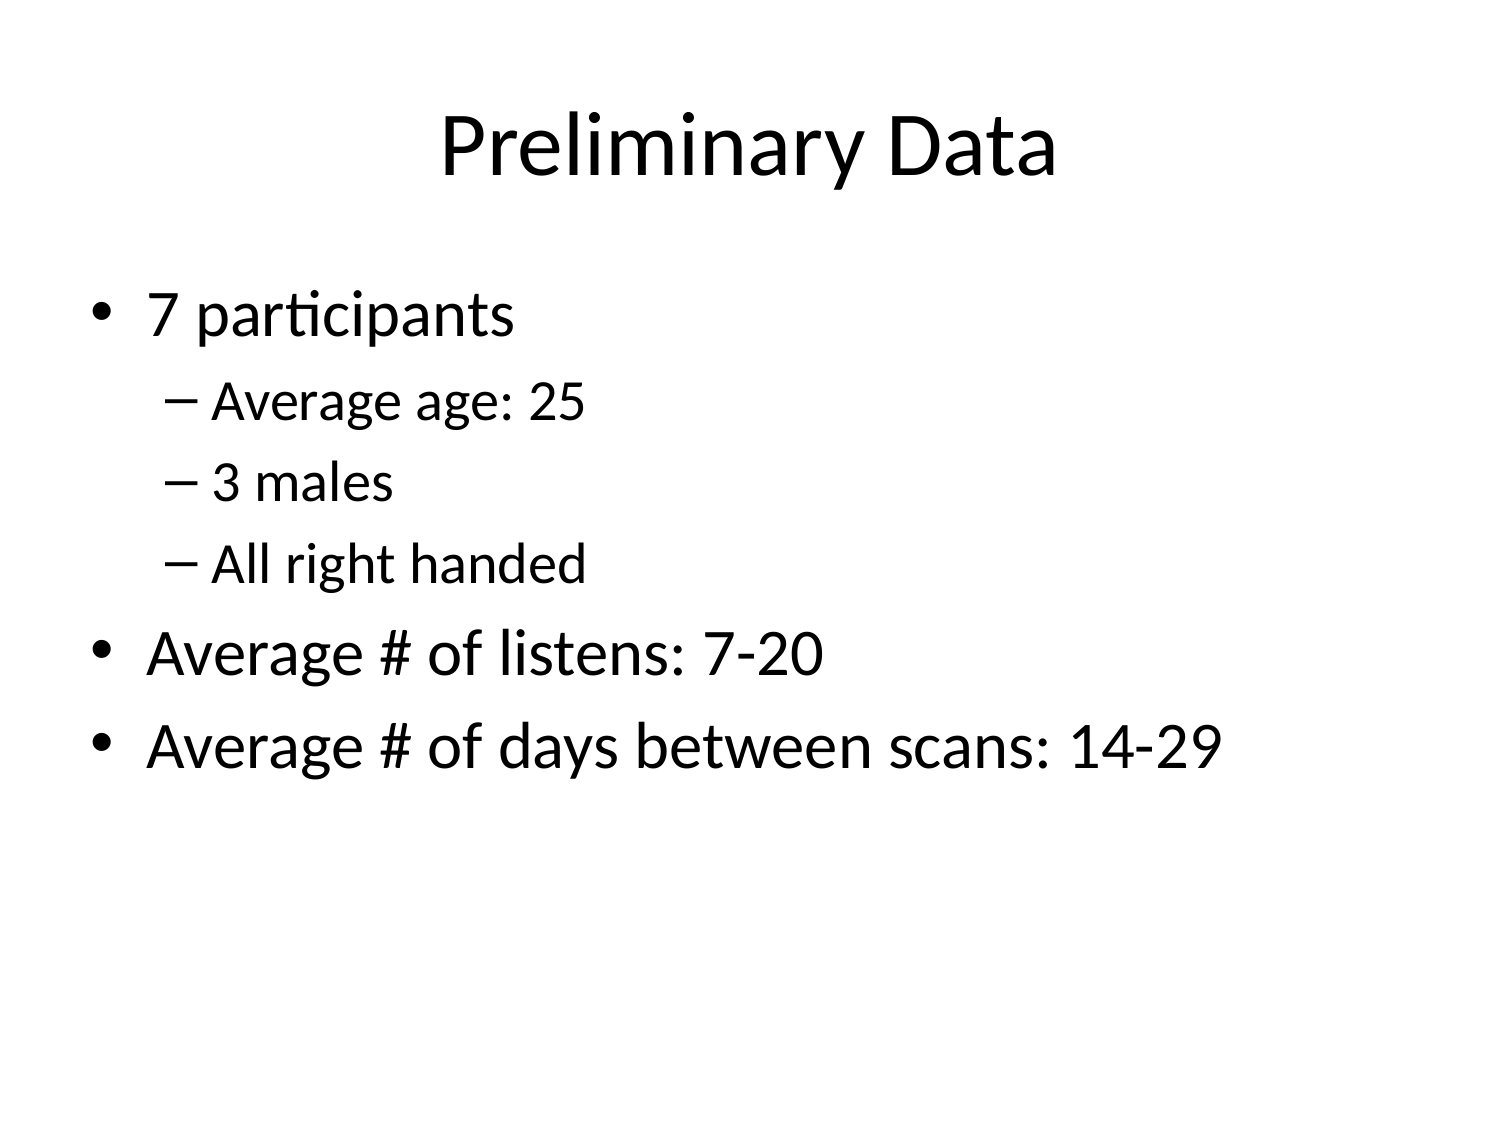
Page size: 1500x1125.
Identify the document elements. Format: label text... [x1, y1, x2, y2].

title Preliminary Data [75, 45, 1425, 233]
list 7 participants Average age: 25 3 males All right handed Average # of listens: 7-20 Average # of days between scans: 14-29 [75, 262, 1425, 1005]
